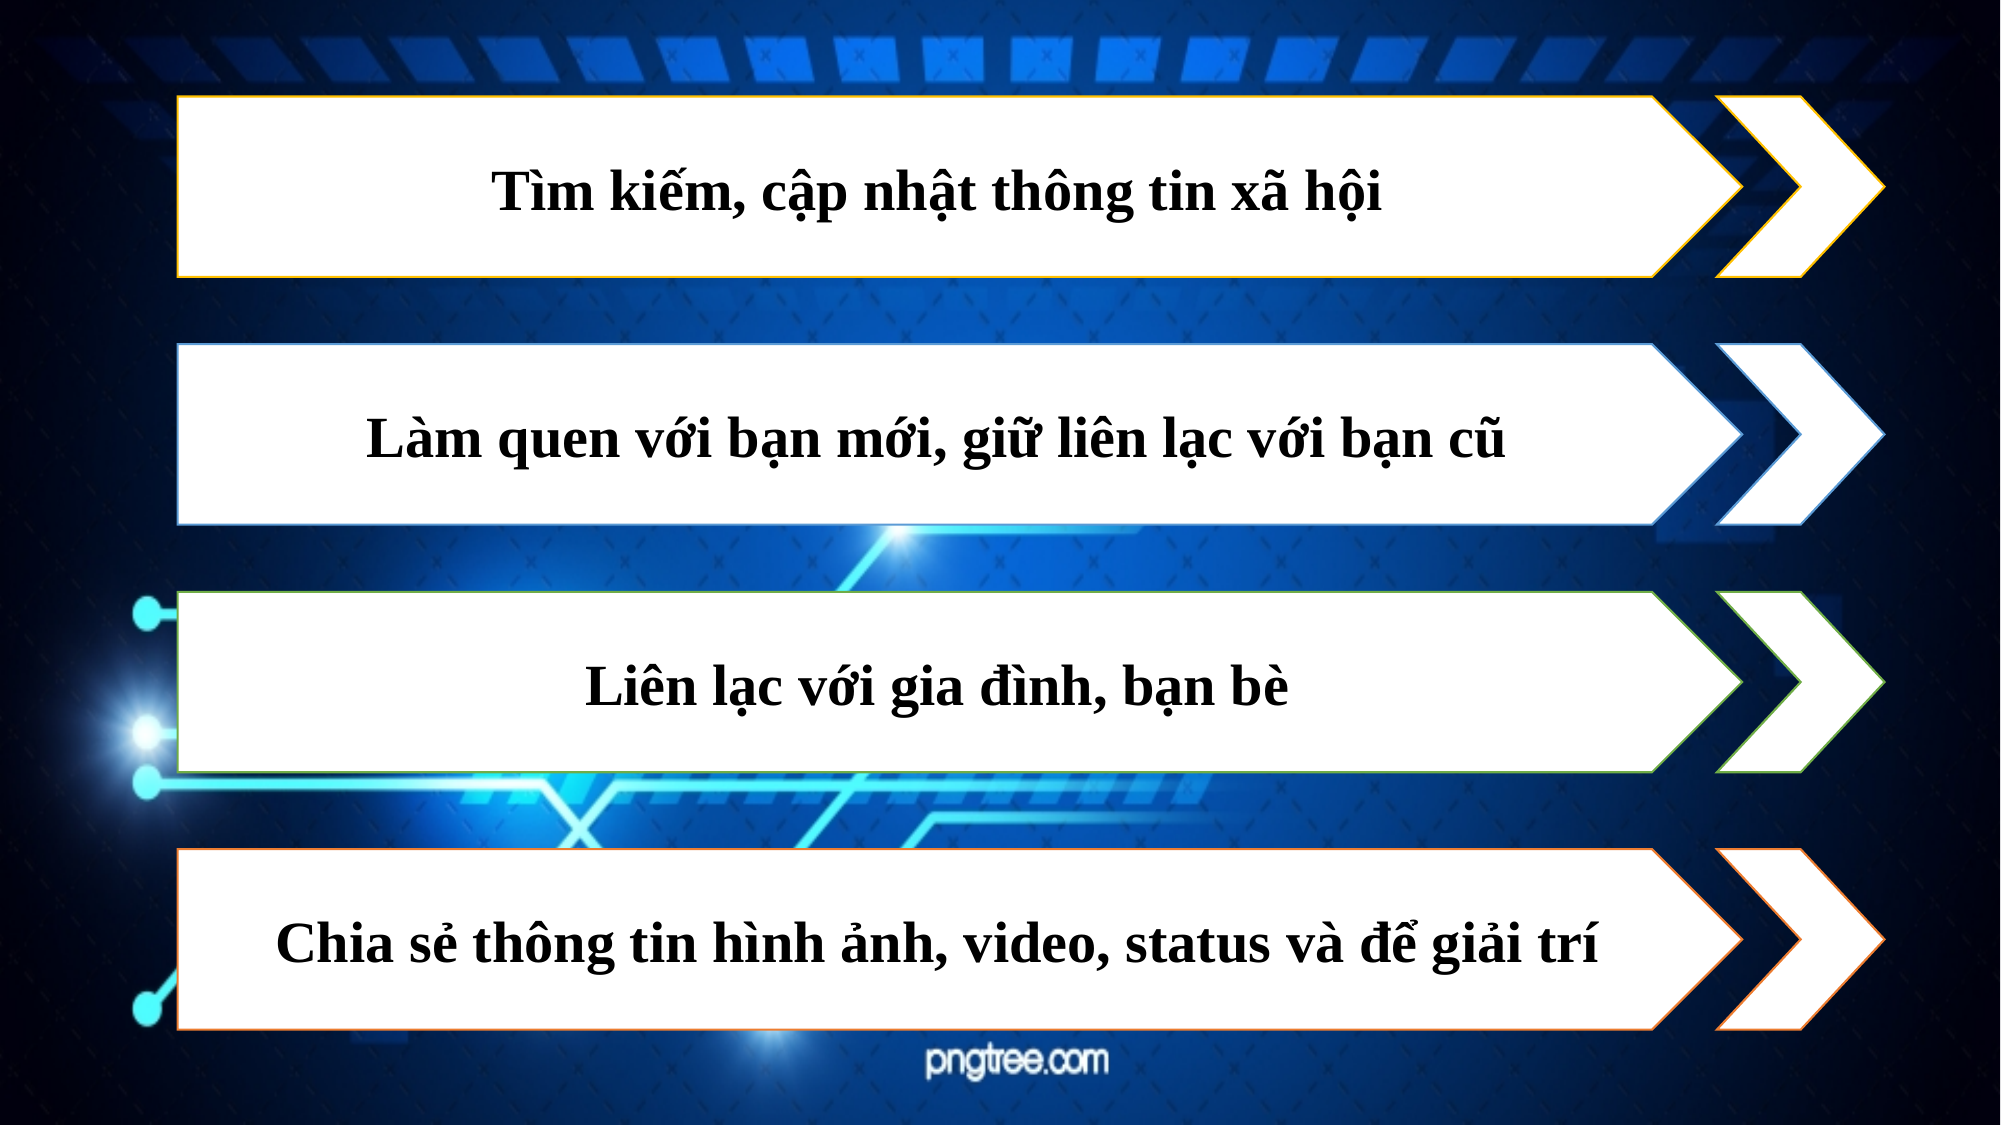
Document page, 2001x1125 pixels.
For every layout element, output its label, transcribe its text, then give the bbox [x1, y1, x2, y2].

text_box Chia sẻ thông tin hình ảnh, video, status và để giải trí [176, 848, 1744, 1031]
picture [0, 0, 2001, 1125]
text_box Tìm kiếm, cập nhật thông tin xã hội [176, 95, 1744, 278]
text_box [1714, 590, 1886, 774]
text_box [1714, 95, 1886, 278]
text_box [1714, 848, 1886, 1031]
text_box Liên lạc với gia đình, bạn bè [176, 590, 1744, 774]
text_box [1714, 343, 1886, 526]
text_box Làm quen với bạn mới, giữ liên lạc với bạn cũ [176, 343, 1744, 526]
